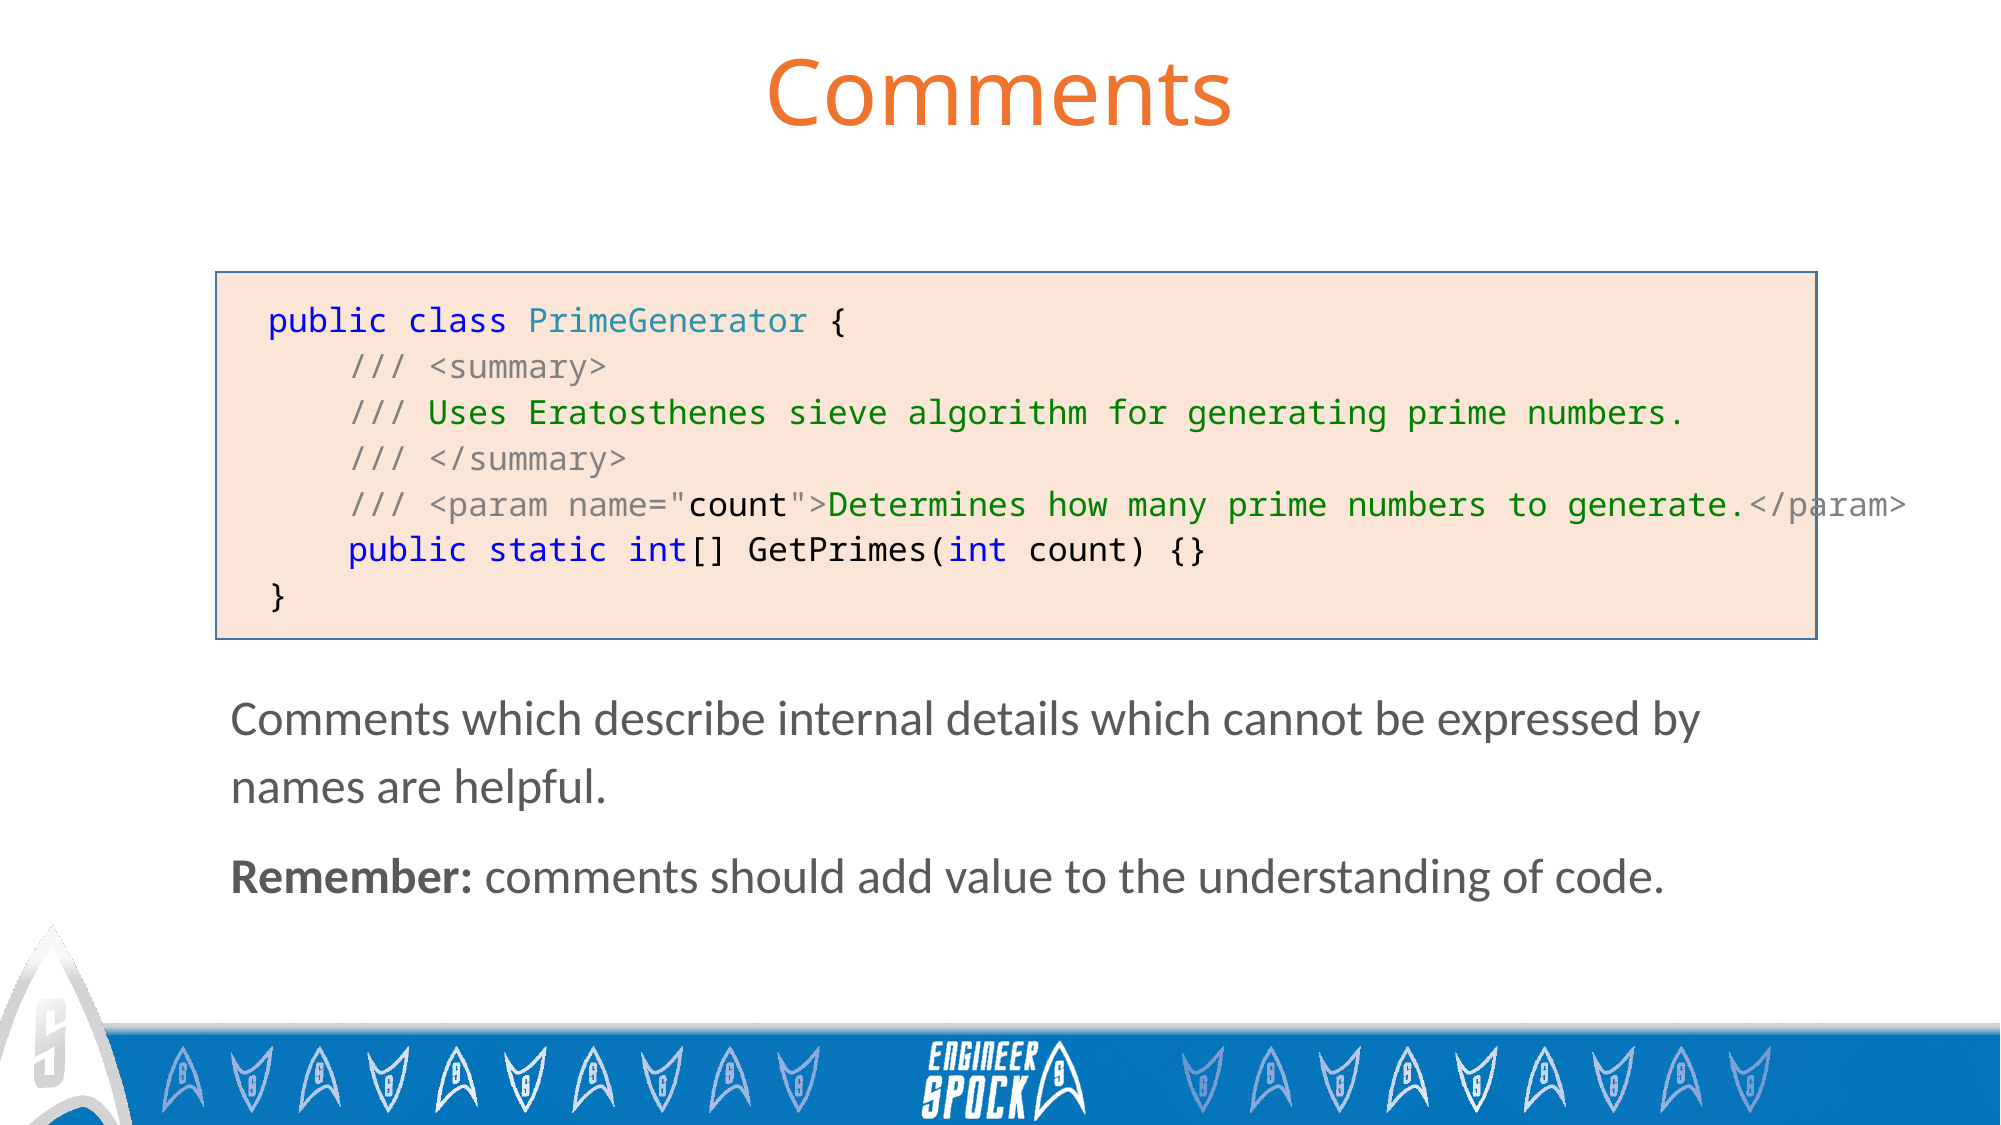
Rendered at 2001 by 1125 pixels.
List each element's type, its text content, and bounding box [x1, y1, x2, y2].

text_box public class PrimeGenerator { /// <summary> /// Uses Eratosthenes sieve algorithm for generating prime numbers. /// </summary> /// <param name="count">Determines how many prime numbers to generate.</param> public static int[] GetPrimes(int count) {} } [253, 285, 2000, 622]
title Comments [137, 0, 1863, 205]
text_box Comments which describe internal details which cannot be expressed by names are helpful. Remember: comments should add value to the understanding of code. [215, 668, 1817, 912]
text_box [215, 271, 1818, 640]
picture [0, 921, 2000, 1125]
